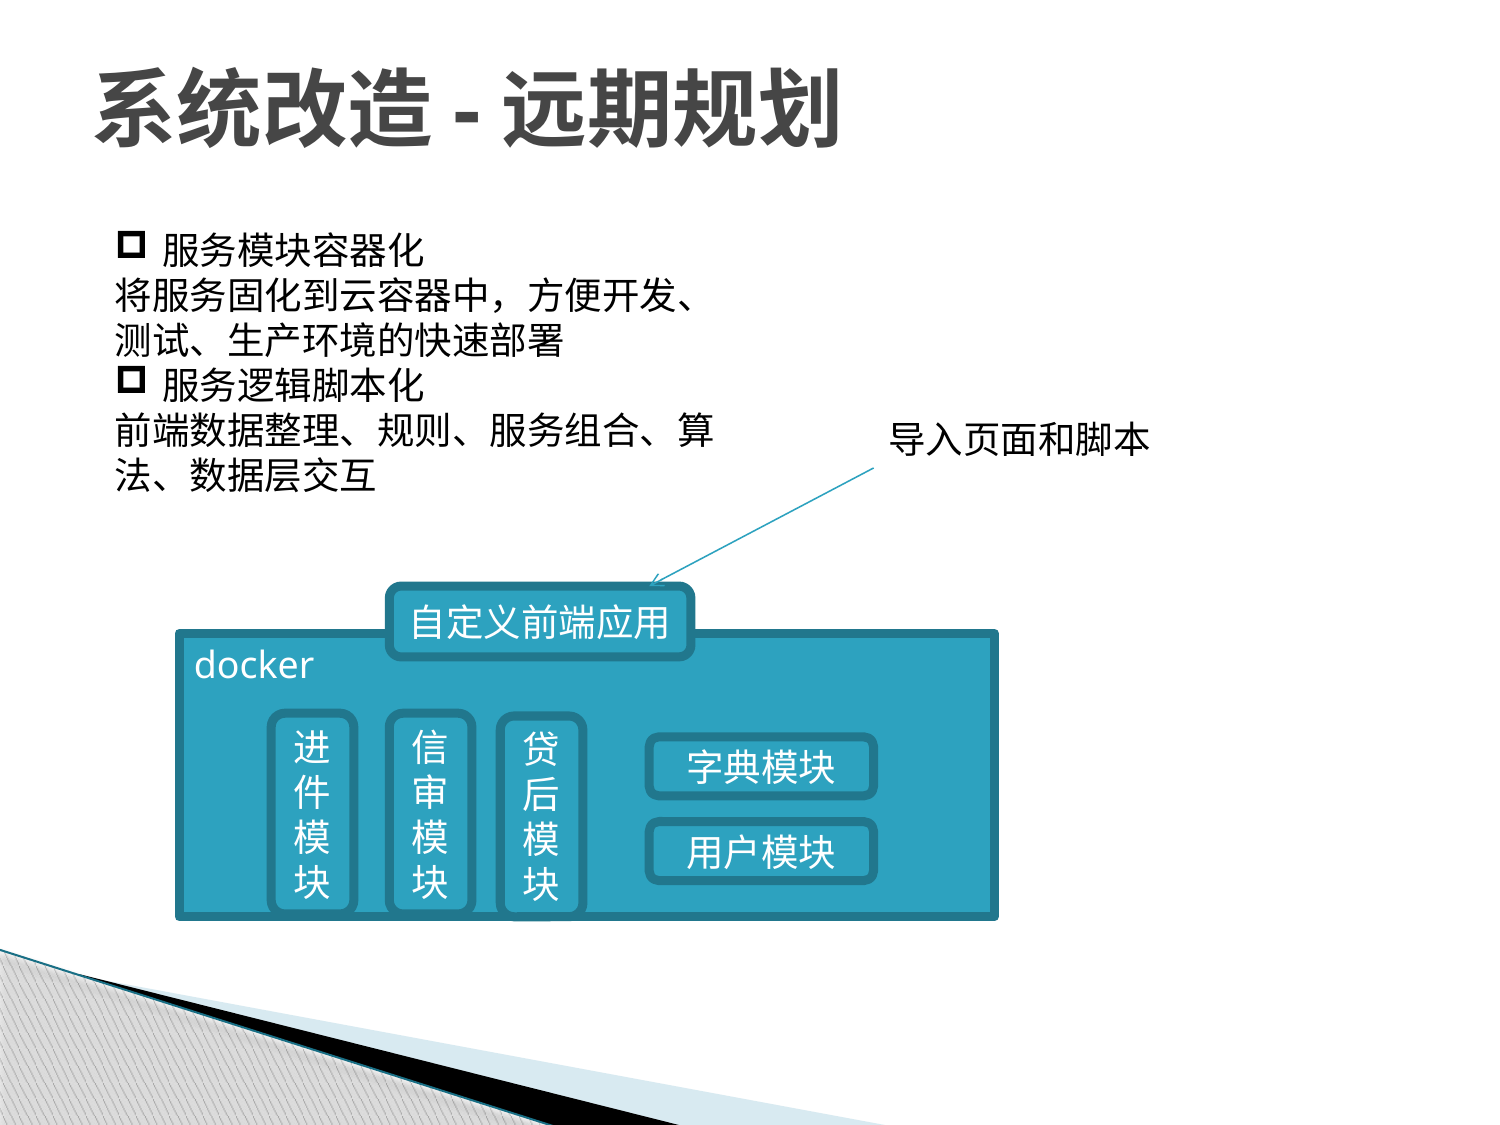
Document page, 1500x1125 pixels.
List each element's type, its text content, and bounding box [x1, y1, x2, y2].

text_box 导入页面和脚本 [873, 408, 1199, 469]
text_box docker [175, 629, 999, 921]
text_box 服务模块容器化 将服务固化到云容器中，方便开发、测试、生产环境的快速部署 服务逻辑脚本化 前端数据整理、规则、服务组合、算法、数据层交互 [100, 219, 750, 505]
title 系统改造-远期规划 [76, 42, 1427, 171]
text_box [648, 467, 874, 587]
text_box 贷后模块 [495, 711, 588, 922]
text_box 字典模块 [644, 732, 879, 801]
text_box 用户模块 [644, 816, 879, 886]
text_box 进件模块 [266, 708, 359, 919]
text_box 自定义前端应用 [384, 581, 696, 662]
text_box 信审模块 [384, 708, 477, 919]
